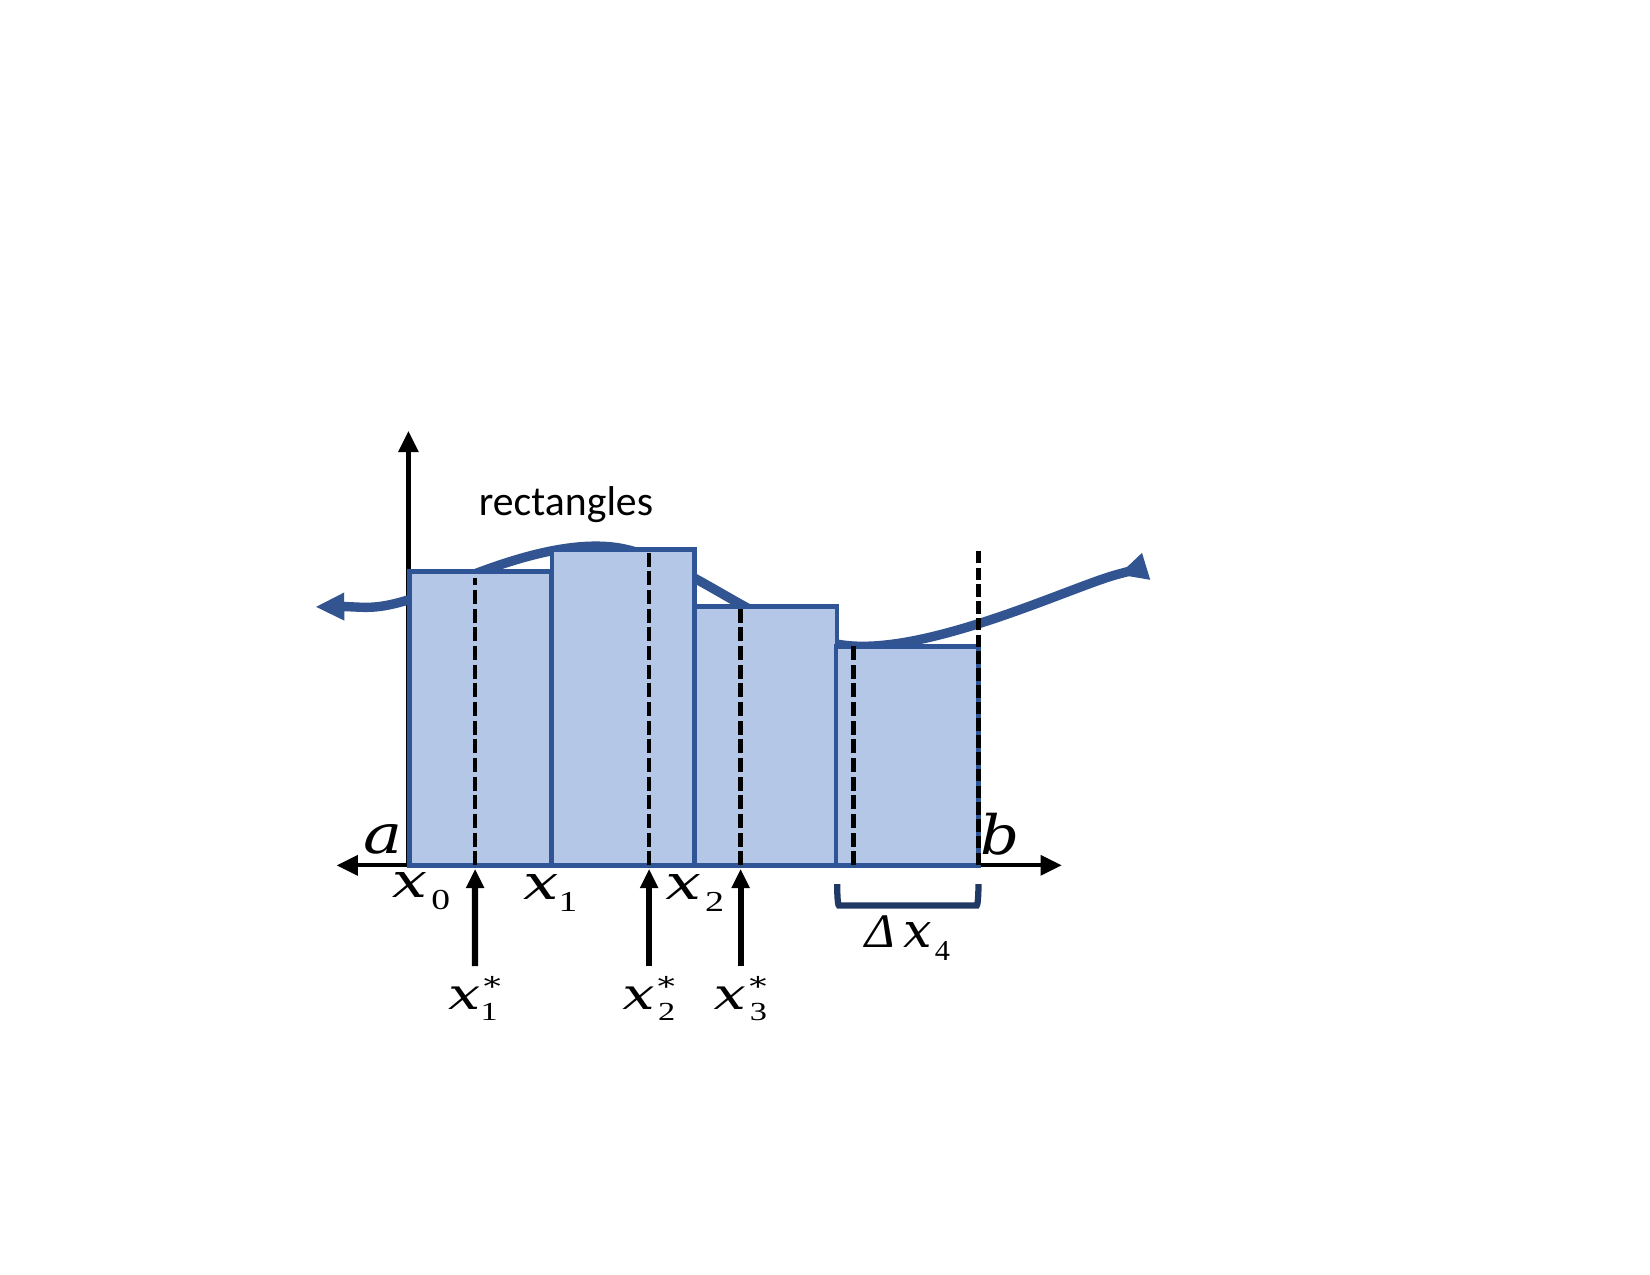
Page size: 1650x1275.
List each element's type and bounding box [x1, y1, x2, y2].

text_box [409, 570, 551, 865]
text_box [835, 645, 978, 865]
text_box [979, 564, 1146, 625]
text_box [650, 549, 695, 865]
text_box [482, 549, 551, 570]
text_box [836, 884, 980, 907]
text_box [555, 545, 630, 549]
text_box [695, 577, 978, 645]
text_box [316, 598, 408, 613]
text_box [551, 549, 648, 865]
text_box [694, 605, 838, 865]
